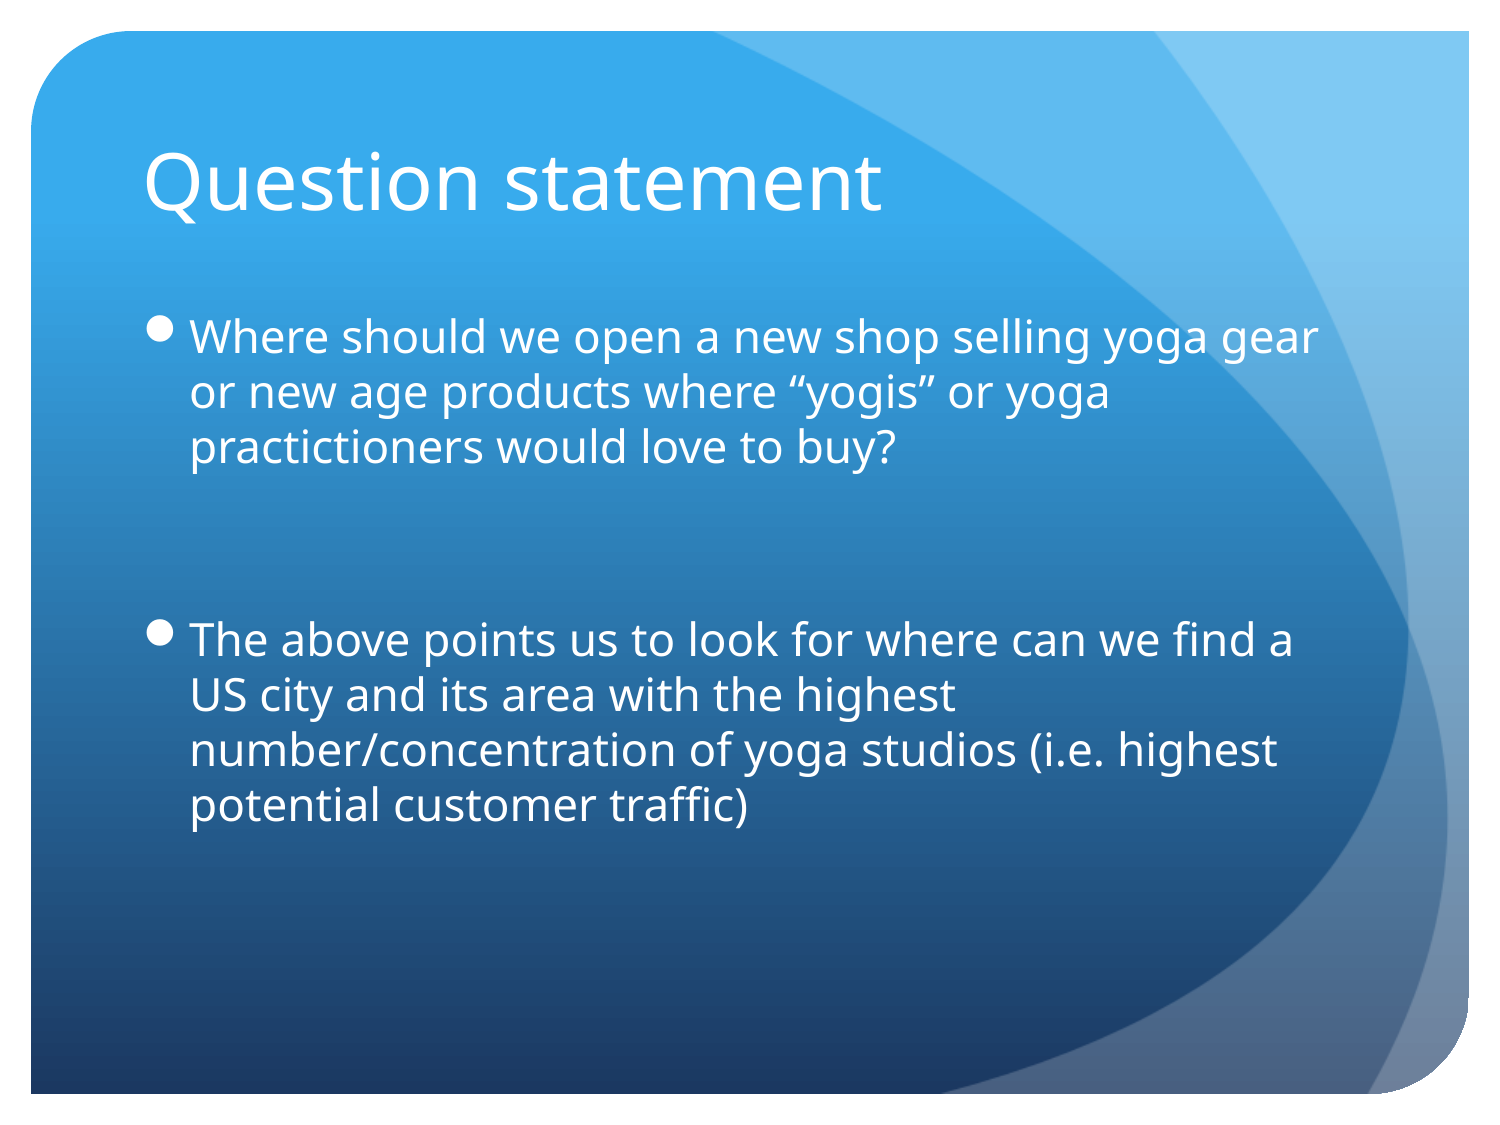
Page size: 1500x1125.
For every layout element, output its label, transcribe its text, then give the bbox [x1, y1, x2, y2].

title Question statement [127, 62, 1372, 234]
picture [24, 30, 1473, 1094]
list Where should we open a new shop selling yoga gear or new age products where “yogis” or yoga practictioners would love to buy? The above points us to look for where can we find a US city and its area with the highest number/concentration of yoga studios (i.e. highest potential customer traffic) [127, 299, 1372, 991]
